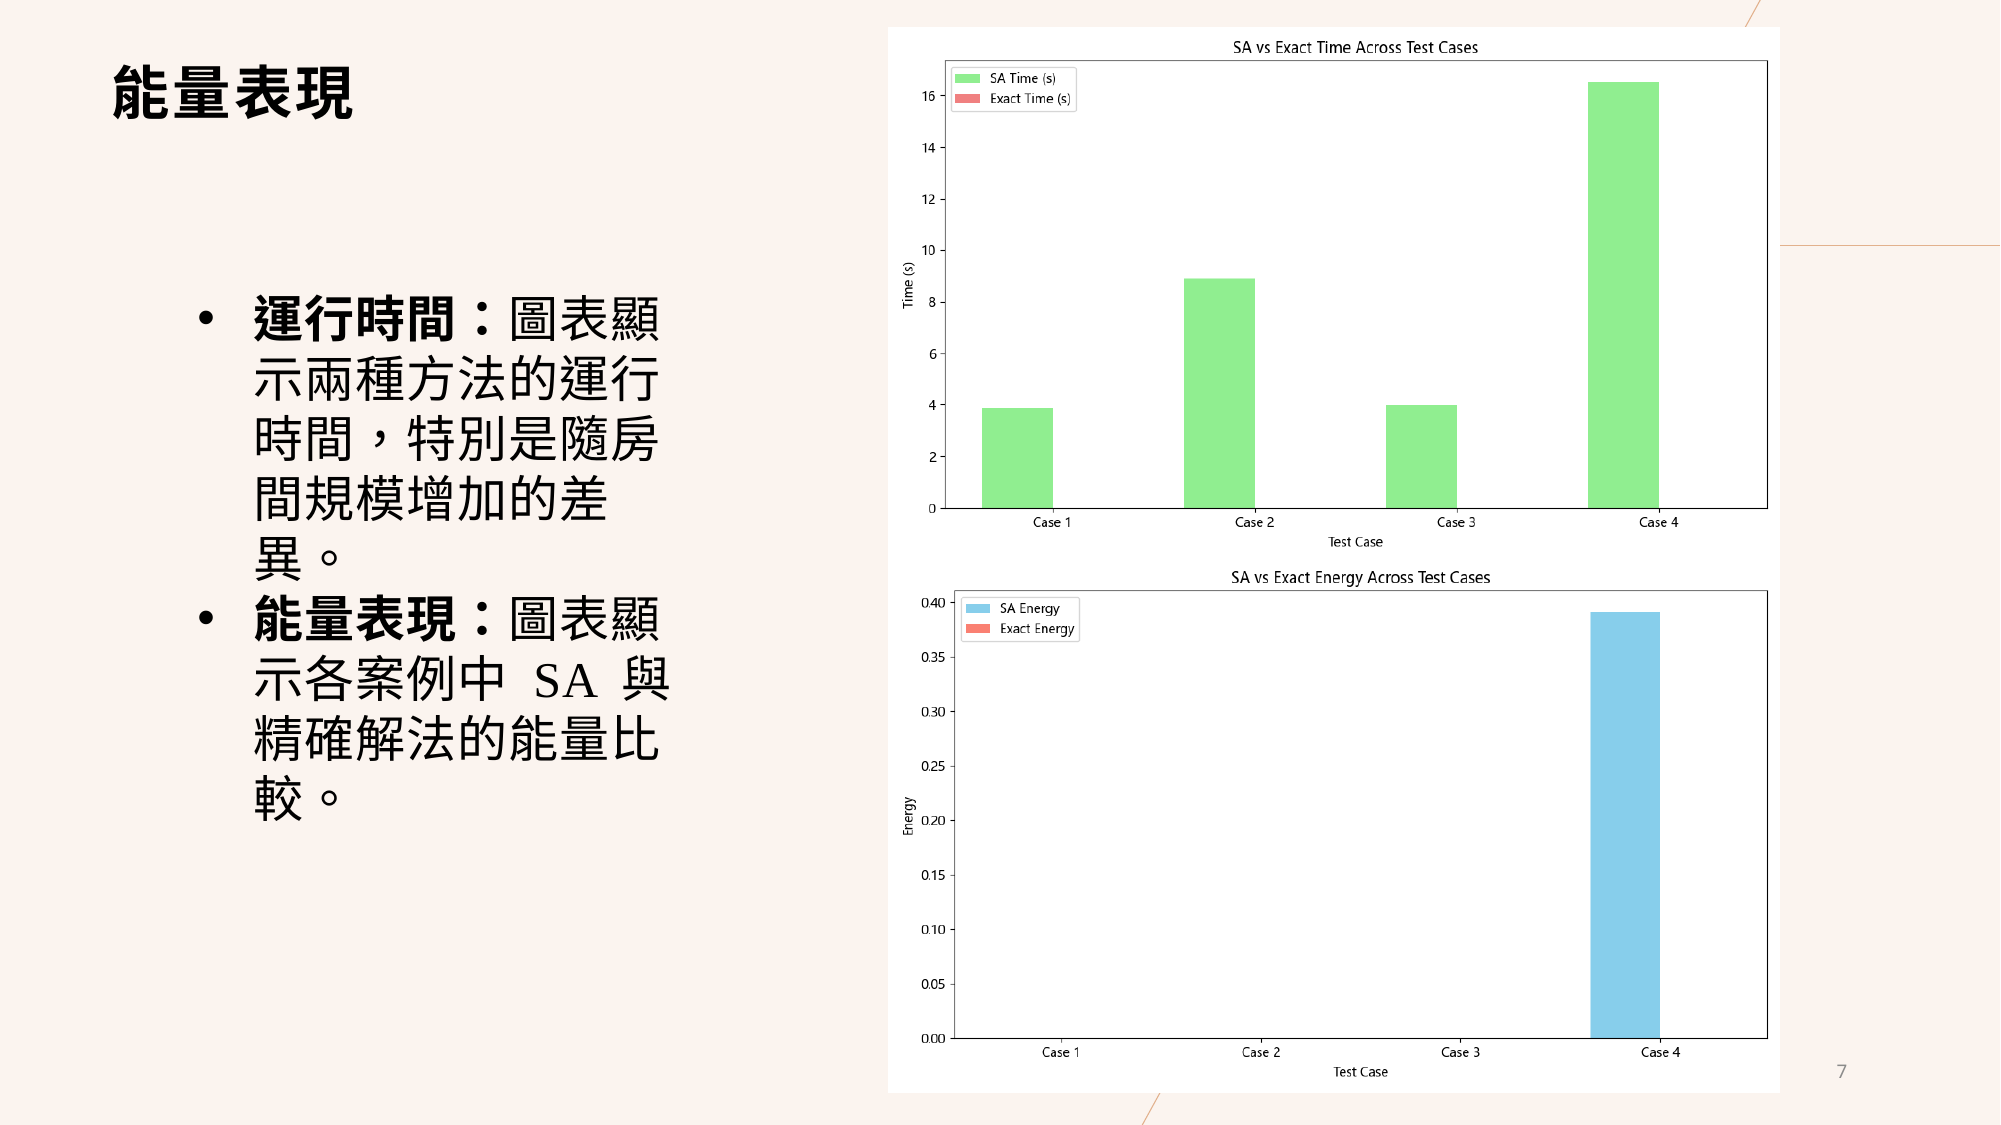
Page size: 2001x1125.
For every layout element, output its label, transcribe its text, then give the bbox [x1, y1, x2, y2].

list 運行時間：圖表顯示兩種方法的運行時間，特別是隨房間規模增加的差異。 能量表現：圖表顯示各案例中 SA 與精確解法的能量比較。 [182, 230, 710, 884]
picture [888, 27, 1780, 1093]
slide_number 7 [1412, 1042, 1863, 1103]
title 能量表現 [96, 0, 935, 135]
